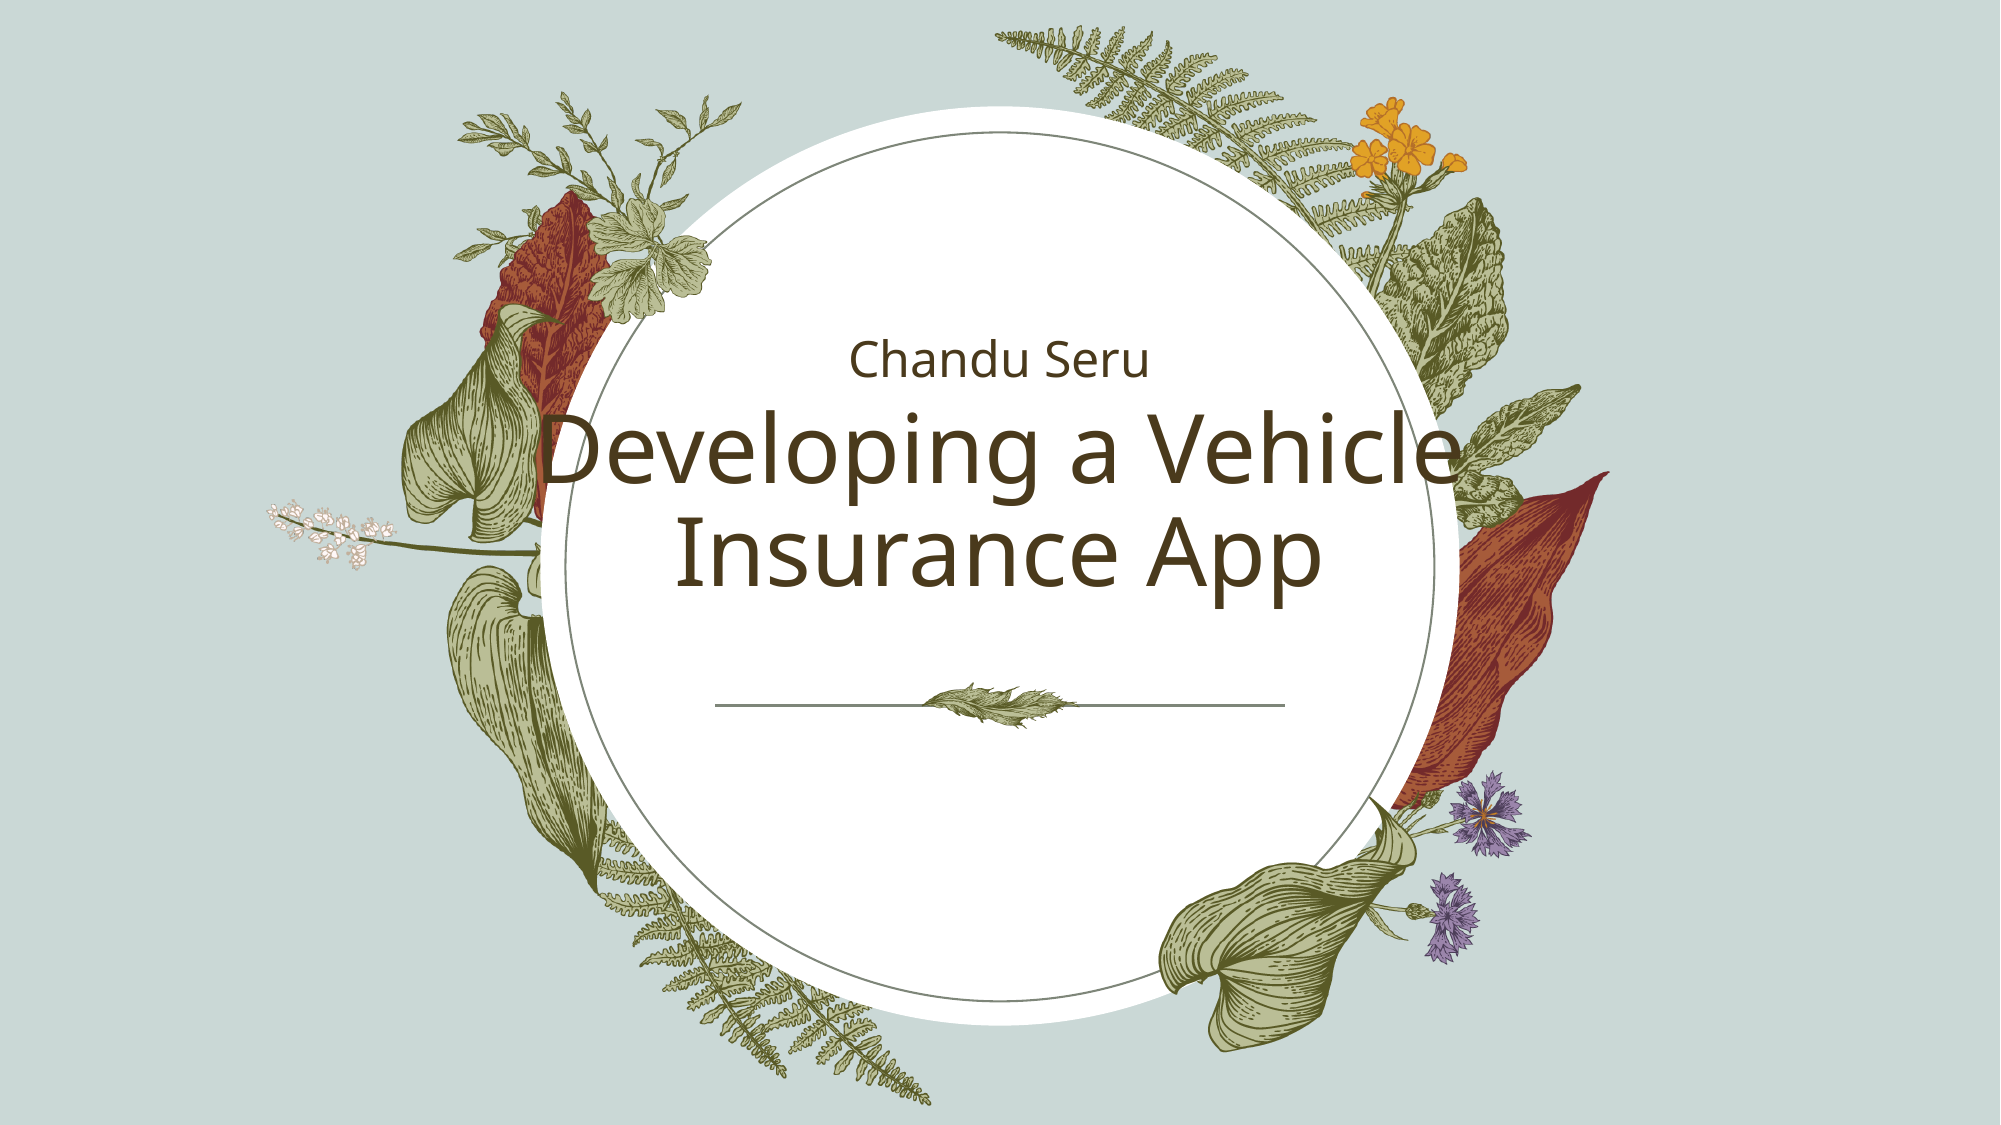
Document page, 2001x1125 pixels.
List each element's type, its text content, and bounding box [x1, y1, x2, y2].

picture [248, 0, 1626, 1125]
title Developing a Vehicle Insurance App [451, 436, 1549, 615]
subtitle Chandu Seru [754, 326, 1246, 399]
